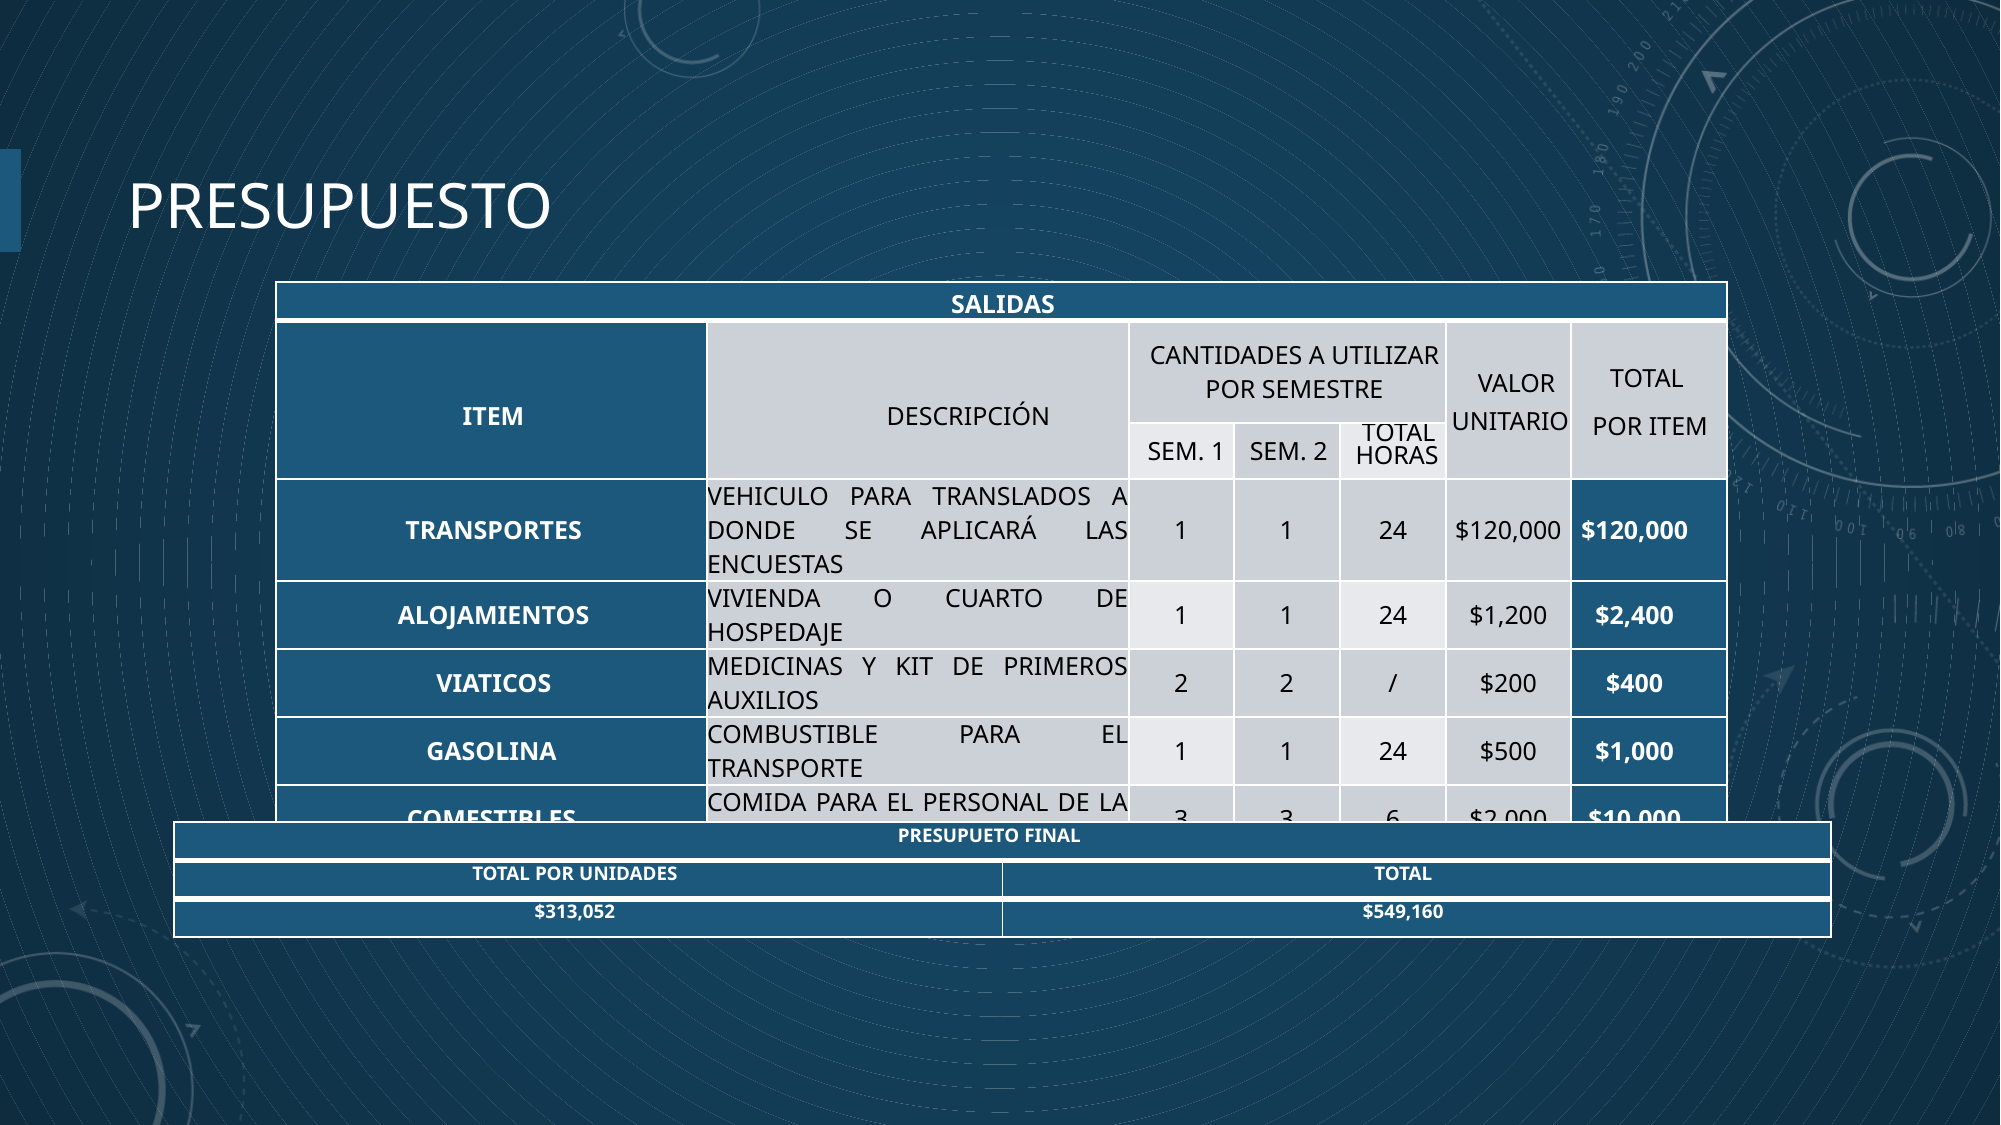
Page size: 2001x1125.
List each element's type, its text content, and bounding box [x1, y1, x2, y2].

table_cell VIVIENDA O CUARTO DE HOSPEDAJE [708, 582, 1128, 648]
table_cell 1 [1235, 480, 1339, 580]
table_cell 24 [1341, 582, 1445, 648]
table_cell MEDICINAS Y KIT DE PRIMEROS AUXILIOS [708, 650, 1128, 716]
table_cell $1,000 [1572, 718, 1726, 784]
table_cell COMESTIBLES [277, 786, 706, 821]
table_cell 1 [1235, 582, 1339, 648]
table_cell VIATICOS [277, 650, 706, 716]
table_cell CANTIDADES A UTILIZAR POR SEMESTRE [1130, 323, 1445, 422]
table_cell 3 [1235, 786, 1339, 821]
table_cell 3 [1130, 786, 1233, 821]
table_cell 1 [1130, 718, 1233, 784]
table_cell TOTAL HORAS [1341, 424, 1445, 478]
table_cell COMIDA PARA EL PERSONAL DE LA INVESTIGACIÓN [708, 786, 1128, 821]
table_cell DESCRIPCIÓN [708, 323, 1128, 478]
table_cell 1 [1235, 718, 1339, 784]
table_cell COMBUSTIBLE PARA EL TRANSPORTE [708, 718, 1128, 784]
table_cell 1 [1130, 480, 1233, 580]
table_cell 2 [1235, 650, 1339, 716]
table_cell SEM. 1 [1130, 424, 1233, 478]
picture [0, 0, 2000, 1125]
table_cell / [1341, 650, 1445, 716]
table_cell $500 [1447, 718, 1570, 784]
table_cell $400 [1572, 650, 1726, 716]
table_cell $313,052 [175, 902, 1002, 936]
table_cell $2,400 [1572, 582, 1726, 648]
table_cell TRANSPORTES [277, 480, 706, 580]
table_cell 24 [1341, 718, 1445, 784]
table_cell 24 [1341, 480, 1445, 580]
table_cell 1 [1130, 582, 1233, 648]
title Presupuesto [112, 99, 1891, 307]
table_cell VALOR UNITARIO [1447, 323, 1570, 478]
table_header SALIDAS [277, 283, 1726, 318]
table_cell TOTAL [1003, 863, 1830, 896]
table_cell SEM. 2 [1235, 424, 1339, 478]
table_cell 6 [1341, 786, 1445, 821]
table_cell $120,000 [1572, 480, 1726, 580]
table_header PRESUPUETO FINAL [175, 823, 1830, 858]
table_cell $1,200 [1447, 582, 1570, 648]
table_cell $2,000 [1447, 786, 1570, 821]
table_cell $549,160 [1003, 902, 1830, 936]
table_cell TOTAL POR ITEM [1572, 323, 1726, 478]
table_cell 2 [1130, 650, 1233, 716]
table_cell ALOJAMIENTOS [277, 582, 706, 648]
table_cell ITEM [277, 323, 706, 478]
table_cell $10,000 [1572, 786, 1726, 821]
table_cell $120,000 [1447, 480, 1570, 580]
table_cell VEHICULO PARA TRANSLADOS A DONDE SE APLICARÁ LAS ENCUESTAS [708, 480, 1128, 580]
table_cell TOTAL POR UNIDADES [175, 863, 1002, 896]
table_cell $200 [1447, 650, 1570, 716]
table_cell GASOLINA [277, 718, 706, 784]
